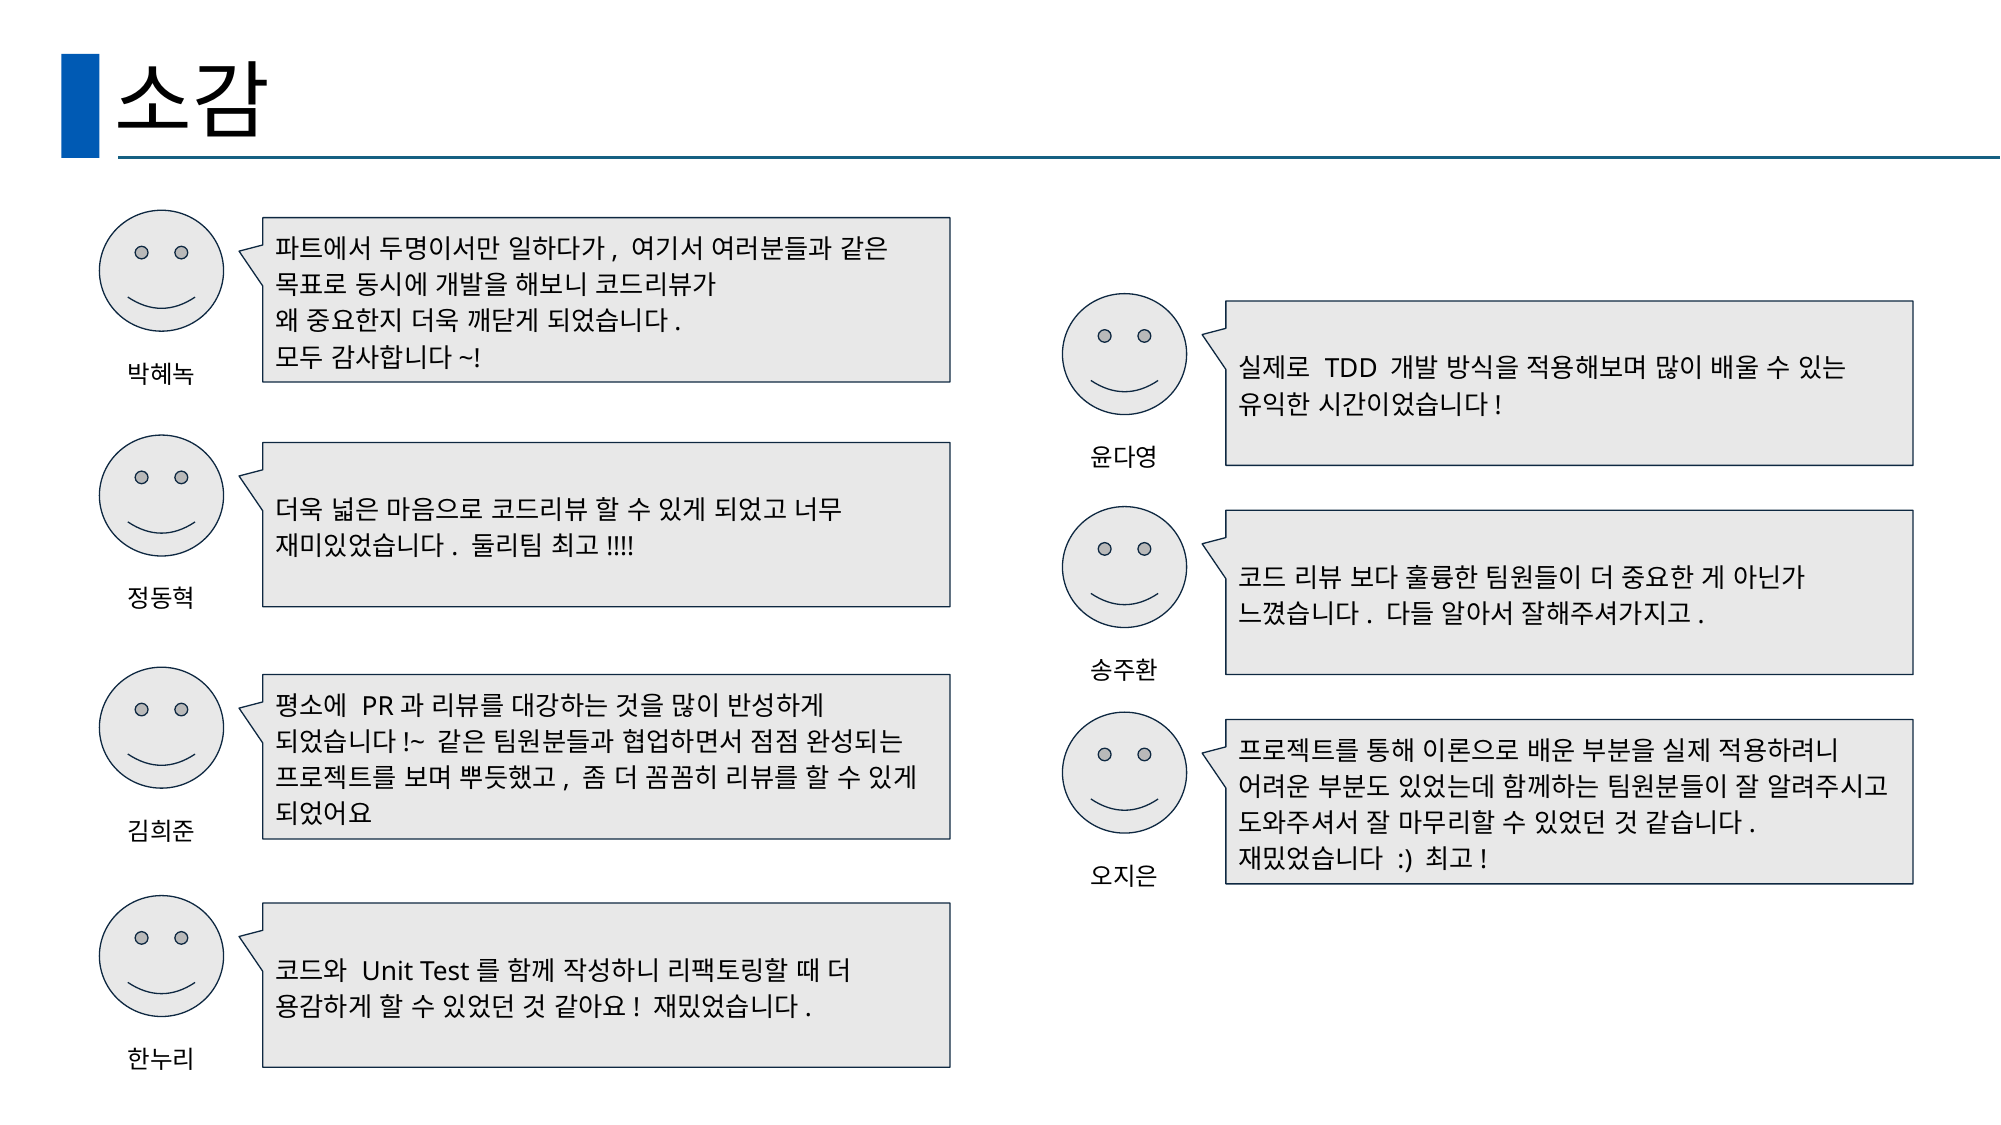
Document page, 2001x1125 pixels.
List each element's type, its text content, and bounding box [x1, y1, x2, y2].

text_box 더욱 넓은 마음으로 코드리뷰 할 수 있게 되었고 너무 재미있었습니다. 둘리팀 최고!!!! [239, 442, 950, 607]
text_box 윤다영 [1073, 429, 1176, 484]
text_box 코드 리뷰 보다 훌륭한 팀원들이 더 중요한 게 아닌가 느꼈습니다. 다들 알아서 잘해주셔가지고. [1202, 510, 1914, 675]
text_box [99, 210, 224, 332]
text_box 평소에 PR과 리뷰를 대강하는 것을 많이 반성하게 되었습니다!~ 같은 팀원분들과 협업하면서 점점 완성되는 프로젝트를 보며 뿌듯했고, 좀 더 꼼꼼히 리뷰를 할 수 있게 되었어요 [239, 674, 950, 839]
text_box [99, 435, 224, 557]
text_box 정동혁 [110, 570, 213, 626]
title 소감 [99, 50, 1825, 158]
text_box 박혜녹 [110, 345, 213, 401]
text_box 프로젝트를 통해 이론으로 배운 부분을 실제 적용하려니 어려운 부분도 있었는데 함께하는 팀원분들이 잘 알려주시고 도와주셔서 잘 마무리할 수 있었던 것 같습니다. 재밌었습니다 :) 최고! [1202, 719, 1914, 884]
text_box [1062, 506, 1187, 628]
text_box 송주환 [1073, 642, 1176, 697]
text_box 오지은 [1073, 847, 1176, 903]
text_box 한누리 [110, 1031, 213, 1086]
text_box [1062, 293, 1187, 415]
text_box 김희준 [110, 802, 213, 858]
text_box 파트에서 두명이서만 일하다가, 여기서 여러분들과 같은 목표로 동시에 개발을 해보니 코드리뷰가 왜 중요한지 더욱 깨닫게 되었습니다. 모두 감사합니다~! [239, 217, 950, 382]
text_box 실제로 TDD 개발 방식을 적용해보며 많이 배울 수 있는 유익한 시간이었습니다! [1202, 301, 1914, 466]
text_box [99, 895, 224, 1017]
text_box [99, 667, 224, 789]
text_box [1062, 712, 1187, 834]
text_box 코드와 Unit Test를 함께 작성하니 리팩토링할 때 더 용감하게 할 수 있었던 것 같아요! 재밌었습니다. [239, 902, 950, 1068]
